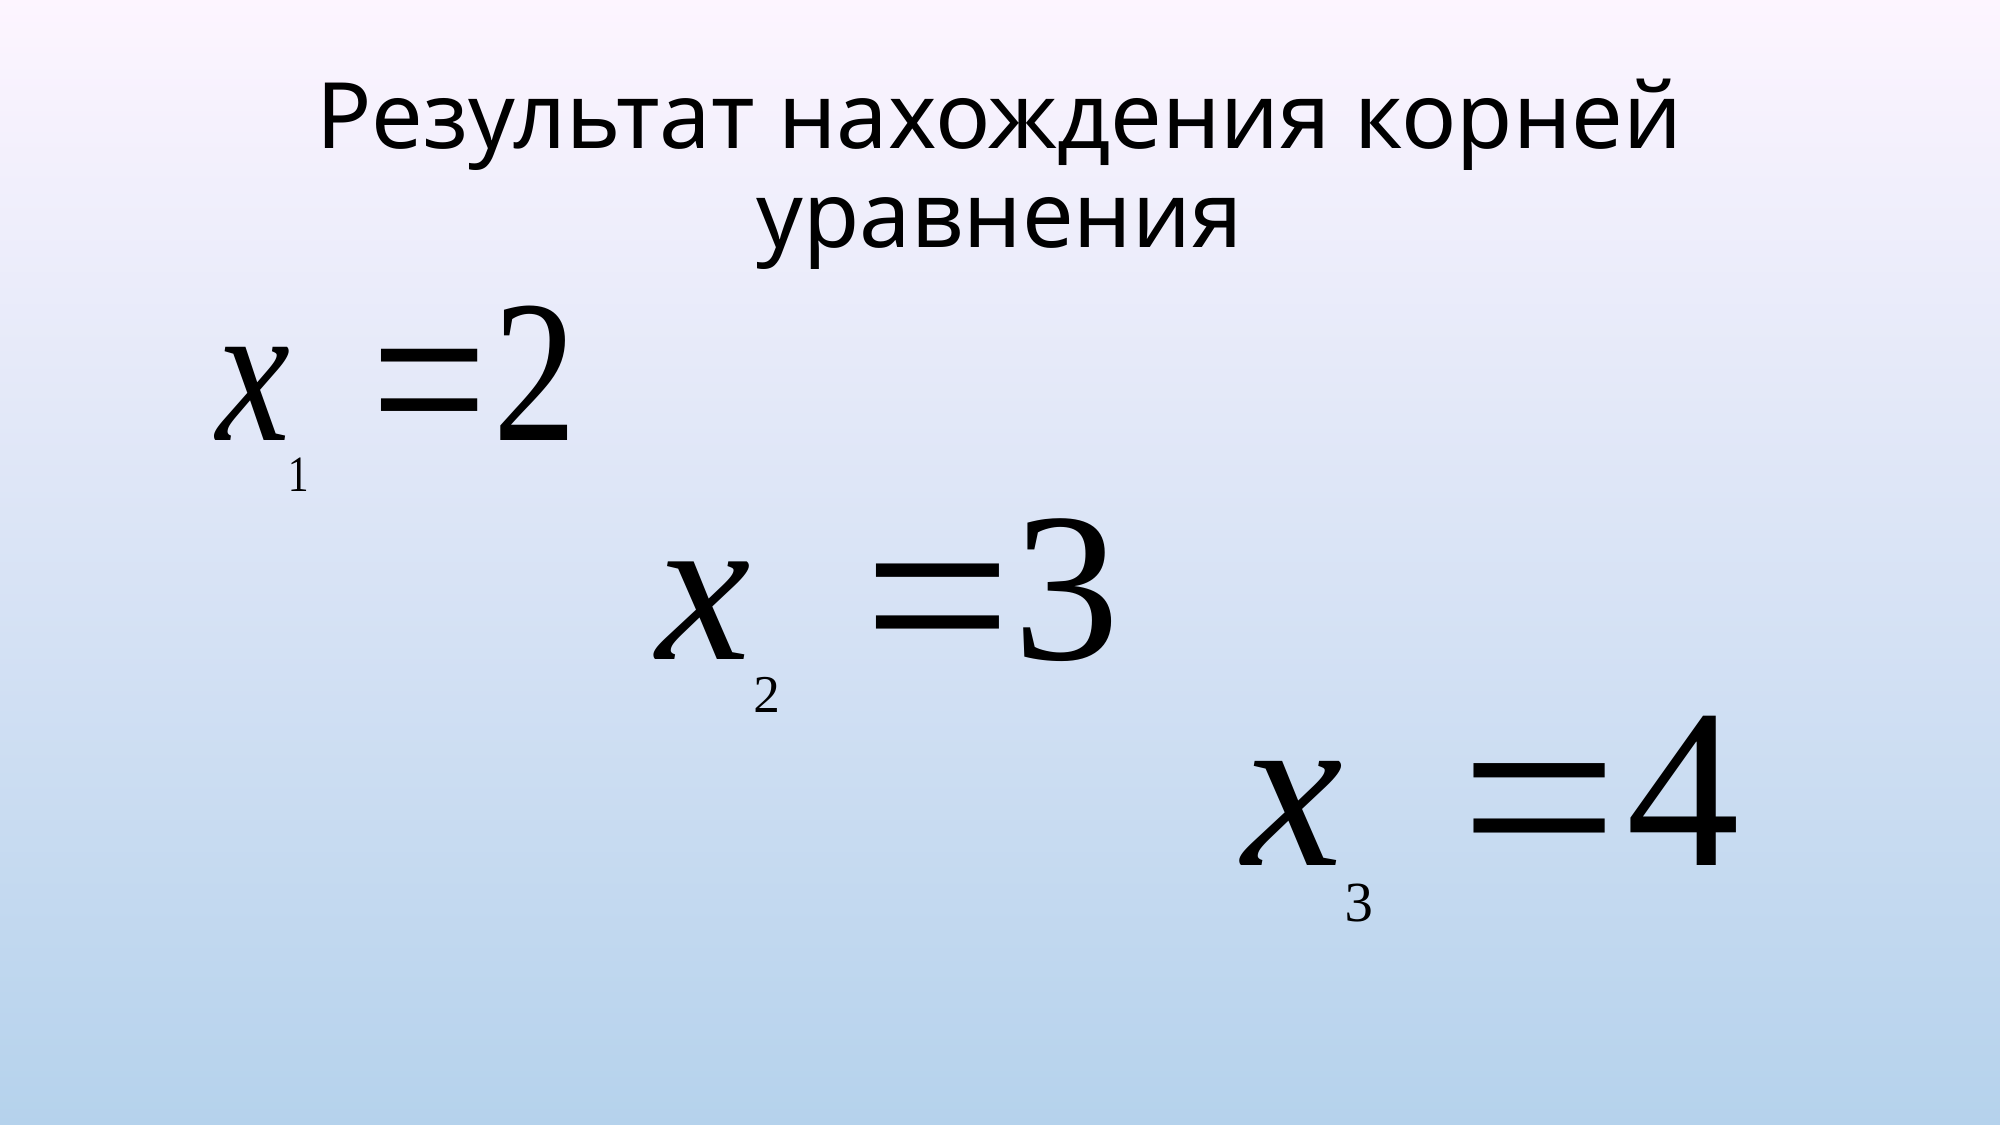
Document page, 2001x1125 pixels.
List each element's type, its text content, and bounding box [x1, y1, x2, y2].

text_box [183, 236, 601, 525]
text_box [614, 446, 1147, 749]
title Результат нахождения корней уравнения [137, 59, 1863, 278]
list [1197, 638, 1784, 979]
